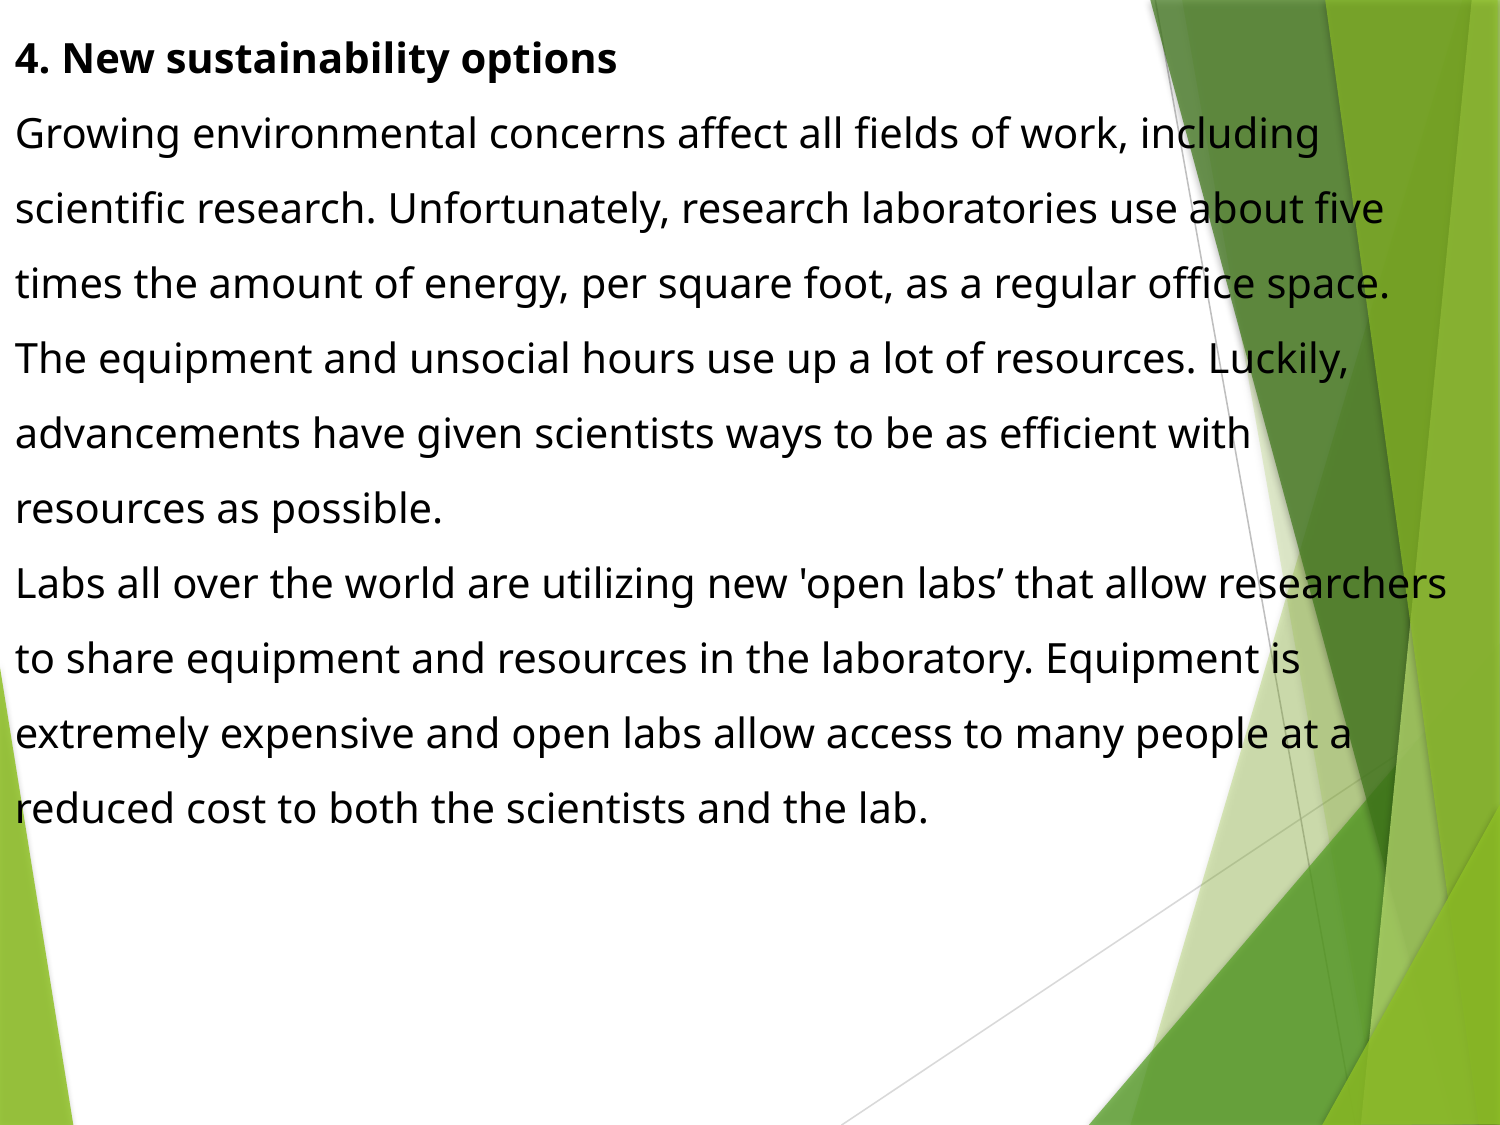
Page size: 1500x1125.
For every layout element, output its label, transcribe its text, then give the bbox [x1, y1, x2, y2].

text_box 4. New sustainability options Growing environmental concerns affect all fields of work, including scientific research. Unfortunately, research laboratories use about five times the amount of energy, per square foot, as a regular office space. The equipment and unsocial hours use up a lot of resources. Luckily, advancements have given scientists ways to be as efficient with resources as possible. Labs all over the world are utilizing new 'open labs’ that allow researchers to share equipment and resources in the laboratory. Equipment is extremely expensive and open labs allow access to many people at a reduced cost to both the scientists and the lab. [0, 0, 1468, 965]
